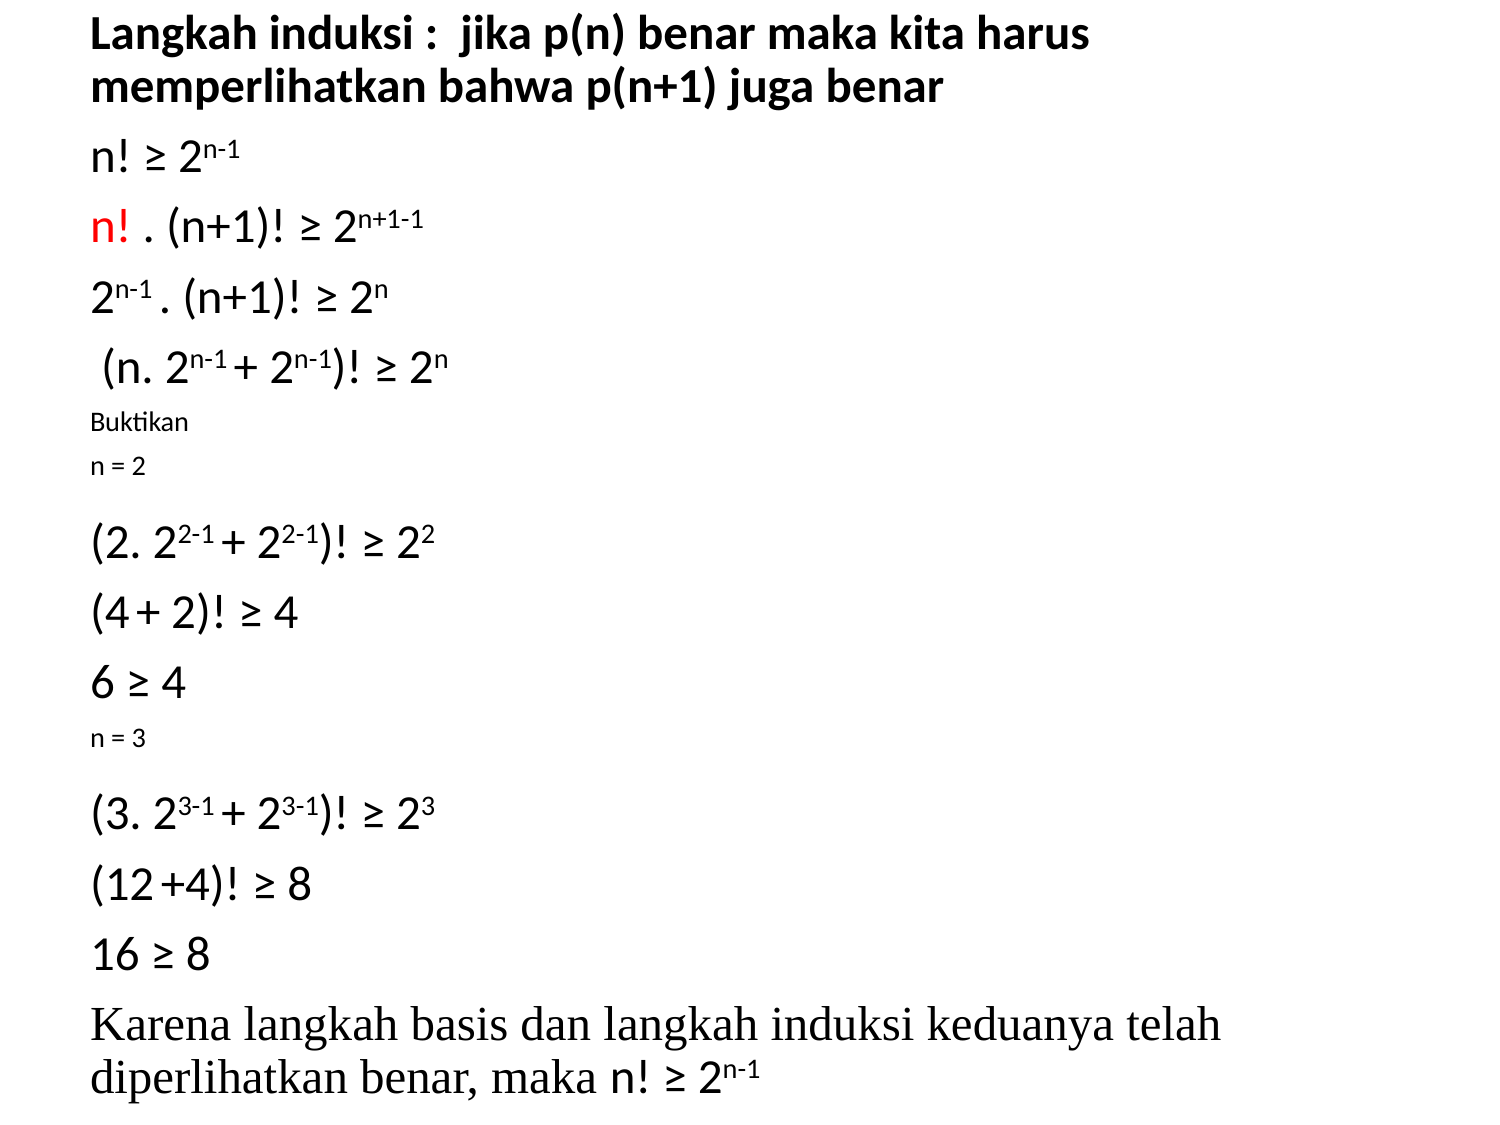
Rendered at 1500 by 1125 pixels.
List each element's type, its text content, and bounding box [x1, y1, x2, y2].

list Langkah induksi : jika p(n) benar maka kita harus memperlihatkan bahwa p(n+1) juga benar n! ≥ 2n-1 n! . (n+1)! ≥ 2n+1-1 2n-1 . (n+1)! ≥ 2n (n. 2n-1 + 2n-1)! ≥ 2n Buktikan n = 2 (2. 22-1 + 22-1)! ≥ 22 (4 + 2)! ≥ 4 6 ≥ 4 n = 3 (3. 23-1 + 23-1)! ≥ 23 (12 +4)! ≥ 8 16 ≥ 8 Karena langkah basis dan langkah induksi keduanya telah diperlihatkan benar, maka n! ≥ 2n-1 [75, 0, 1425, 1125]
